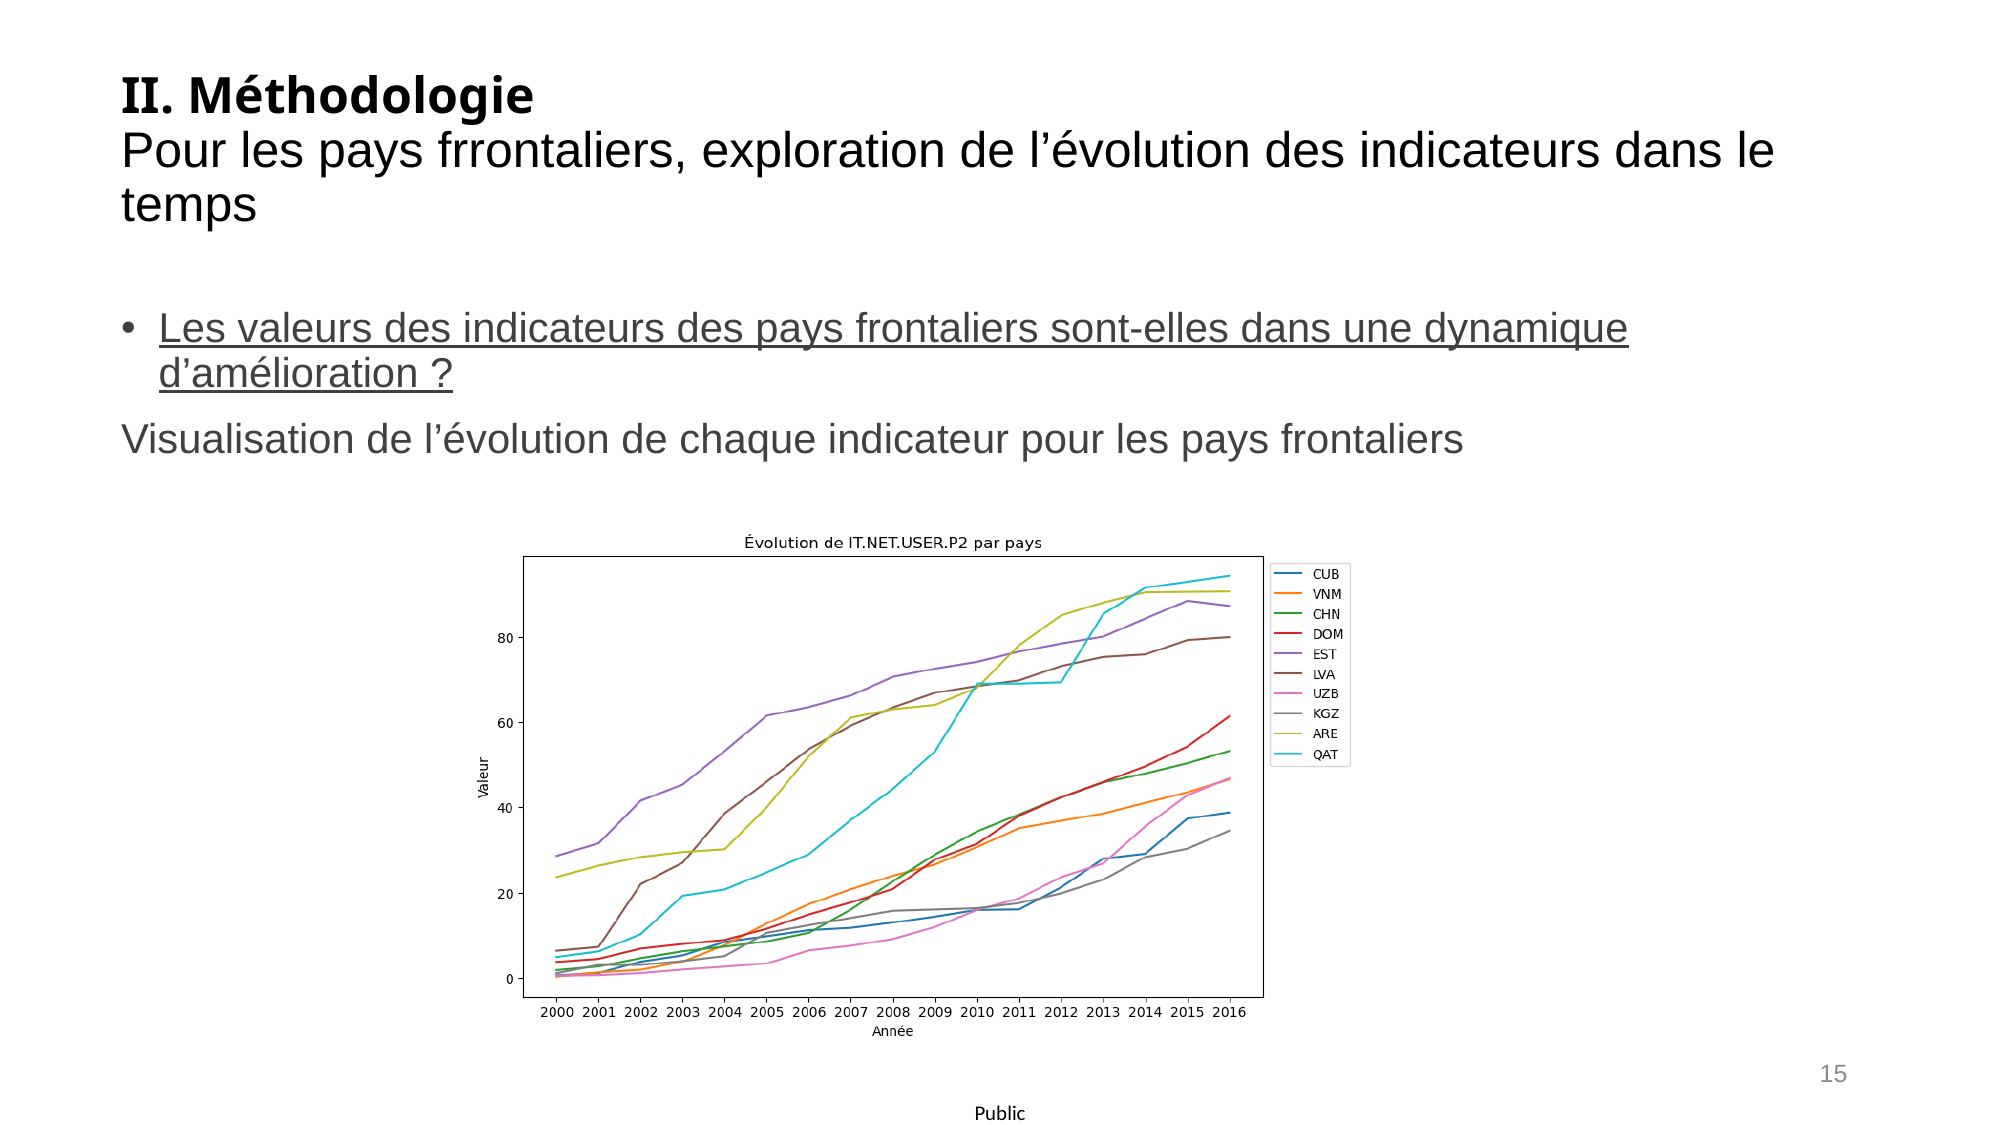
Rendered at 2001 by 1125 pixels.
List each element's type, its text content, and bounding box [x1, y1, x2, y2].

slide_number 15 [1412, 1042, 1863, 1103]
title II. Méthodologie Pour les pays frrontaliers, exploration de l’évolution des indicateurs dans le temps [106, 42, 1832, 260]
list Les valeurs des indicateurs des pays frontaliers sont-elles dans une dynamique d’amélioration ? Visualisation de l’évolution de chaque indicateur pour les pays frontaliers [106, 299, 1832, 1014]
picture [468, 524, 1358, 1047]
